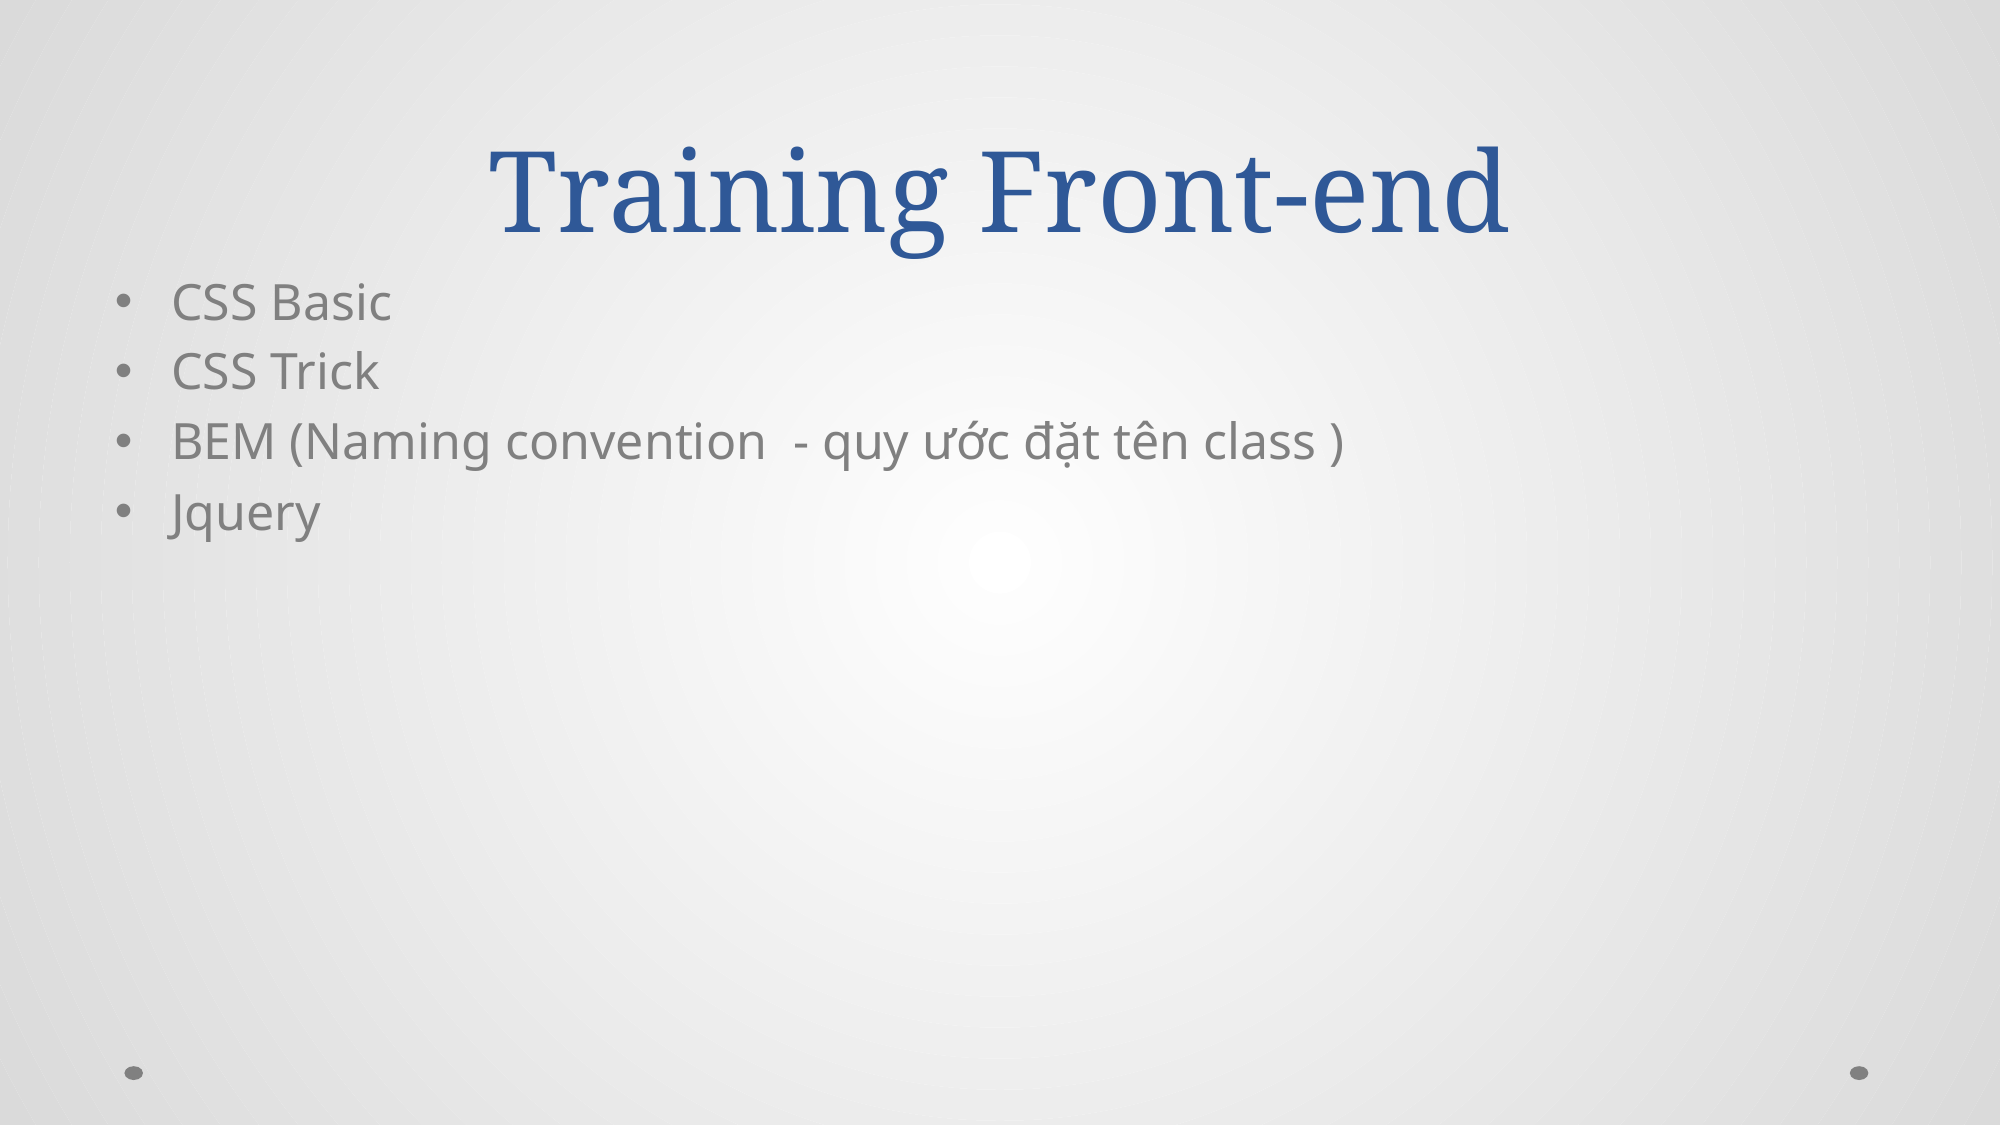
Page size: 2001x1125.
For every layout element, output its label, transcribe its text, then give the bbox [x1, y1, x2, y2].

list CSS Basic CSS Trick BEM (Naming convention - quy ước đặt tên class ) Jquery [99, 262, 1900, 1005]
title Training Front-end [99, 0, 1900, 262]
